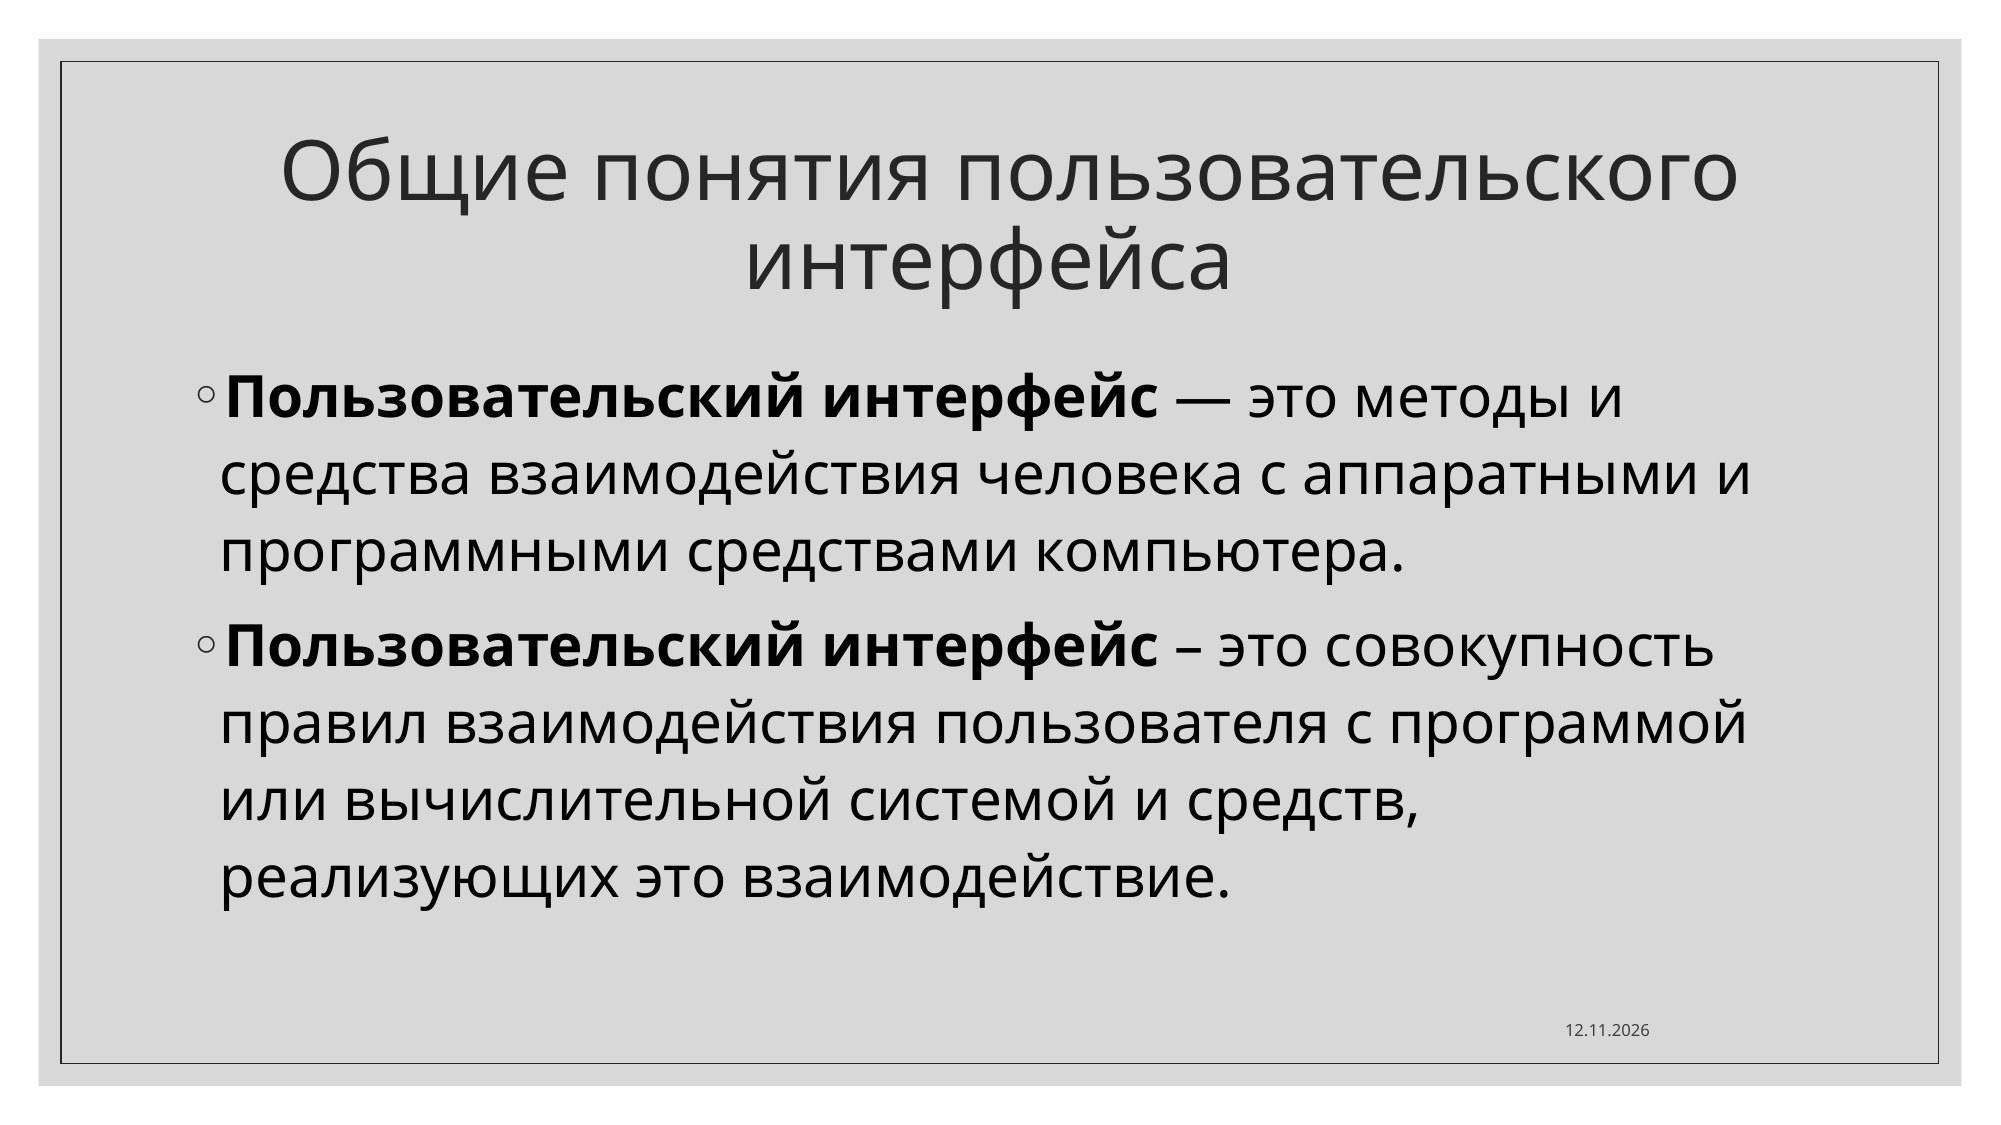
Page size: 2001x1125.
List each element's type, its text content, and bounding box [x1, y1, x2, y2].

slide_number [1190, 990, 1665, 1050]
list Пользовательский интерфейс — это методы и средства взаимодействия человека с аппаратными и программными средствами компьютера. Пользовательский интерфейс – это совокупность правил взаимодействия пользователя с программой или вычислительной системой и средств, реализующих это взаимодействие. [174, 345, 1825, 977]
title Общие понятия пользовательского интерфейса [174, 105, 1825, 331]
